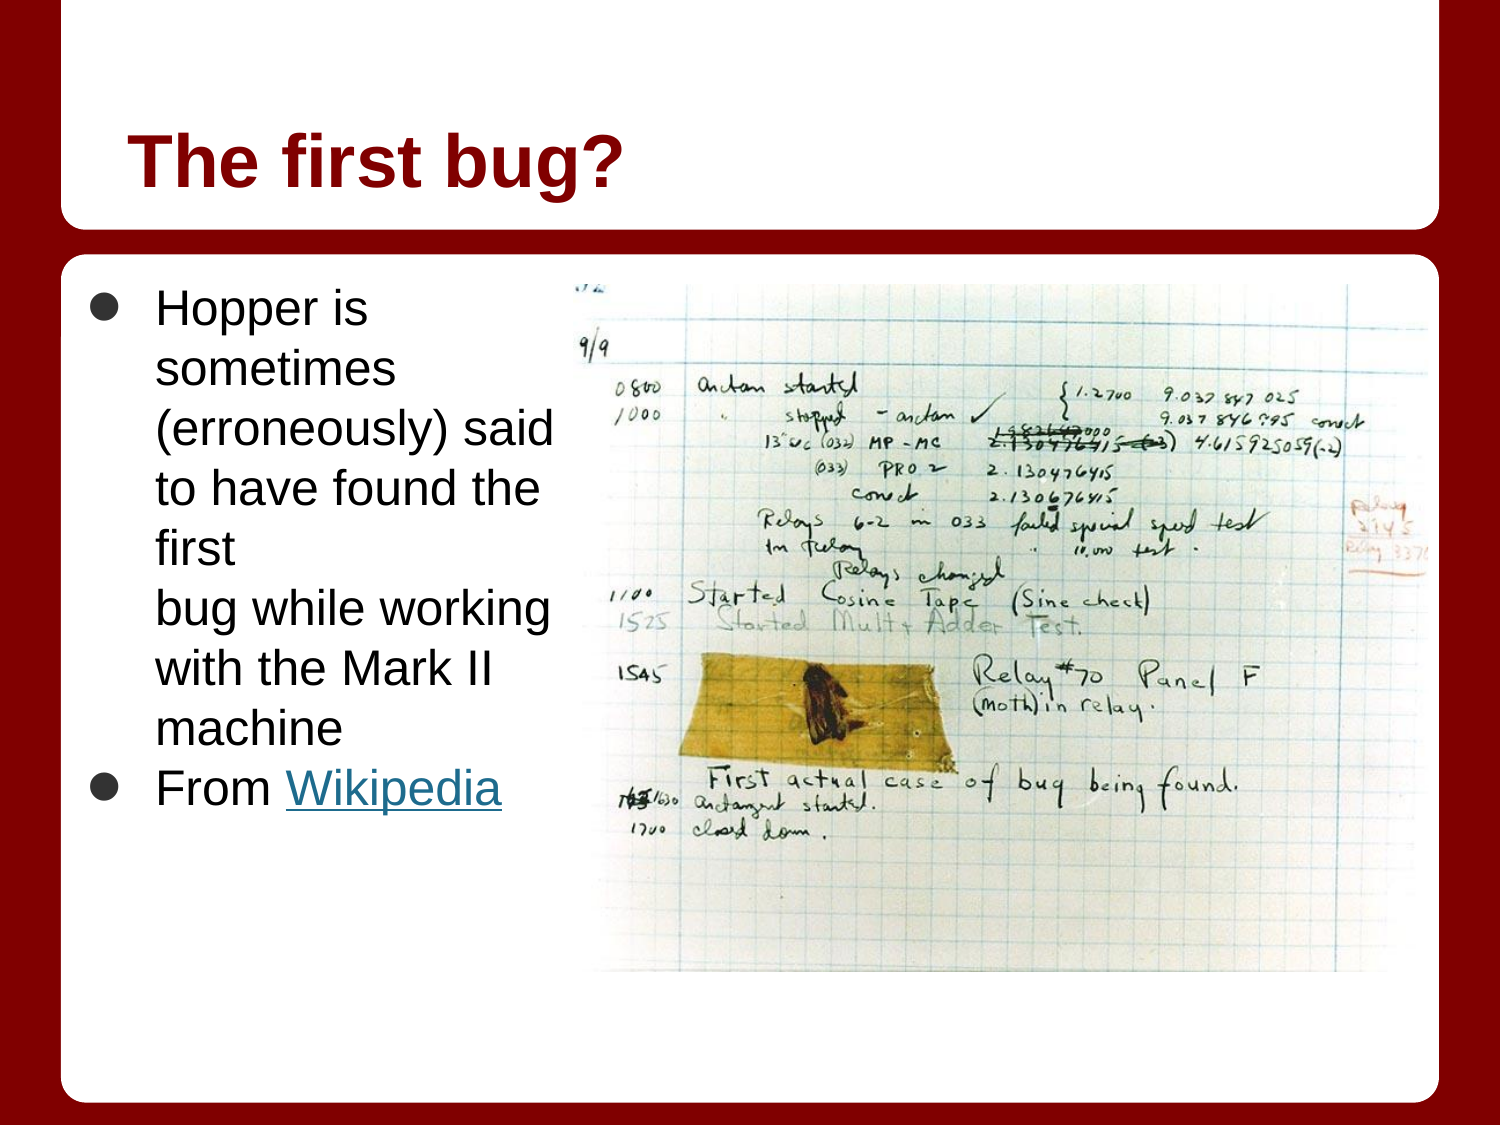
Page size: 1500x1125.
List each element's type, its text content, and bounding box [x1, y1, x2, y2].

title The first bug? [75, 30, 1425, 218]
text_box [573, 284, 1429, 972]
list Hopper is sometimes (erroneously) said to have found the first bug while working with the Mark II machine From Wikipedia [73, 269, 574, 1092]
